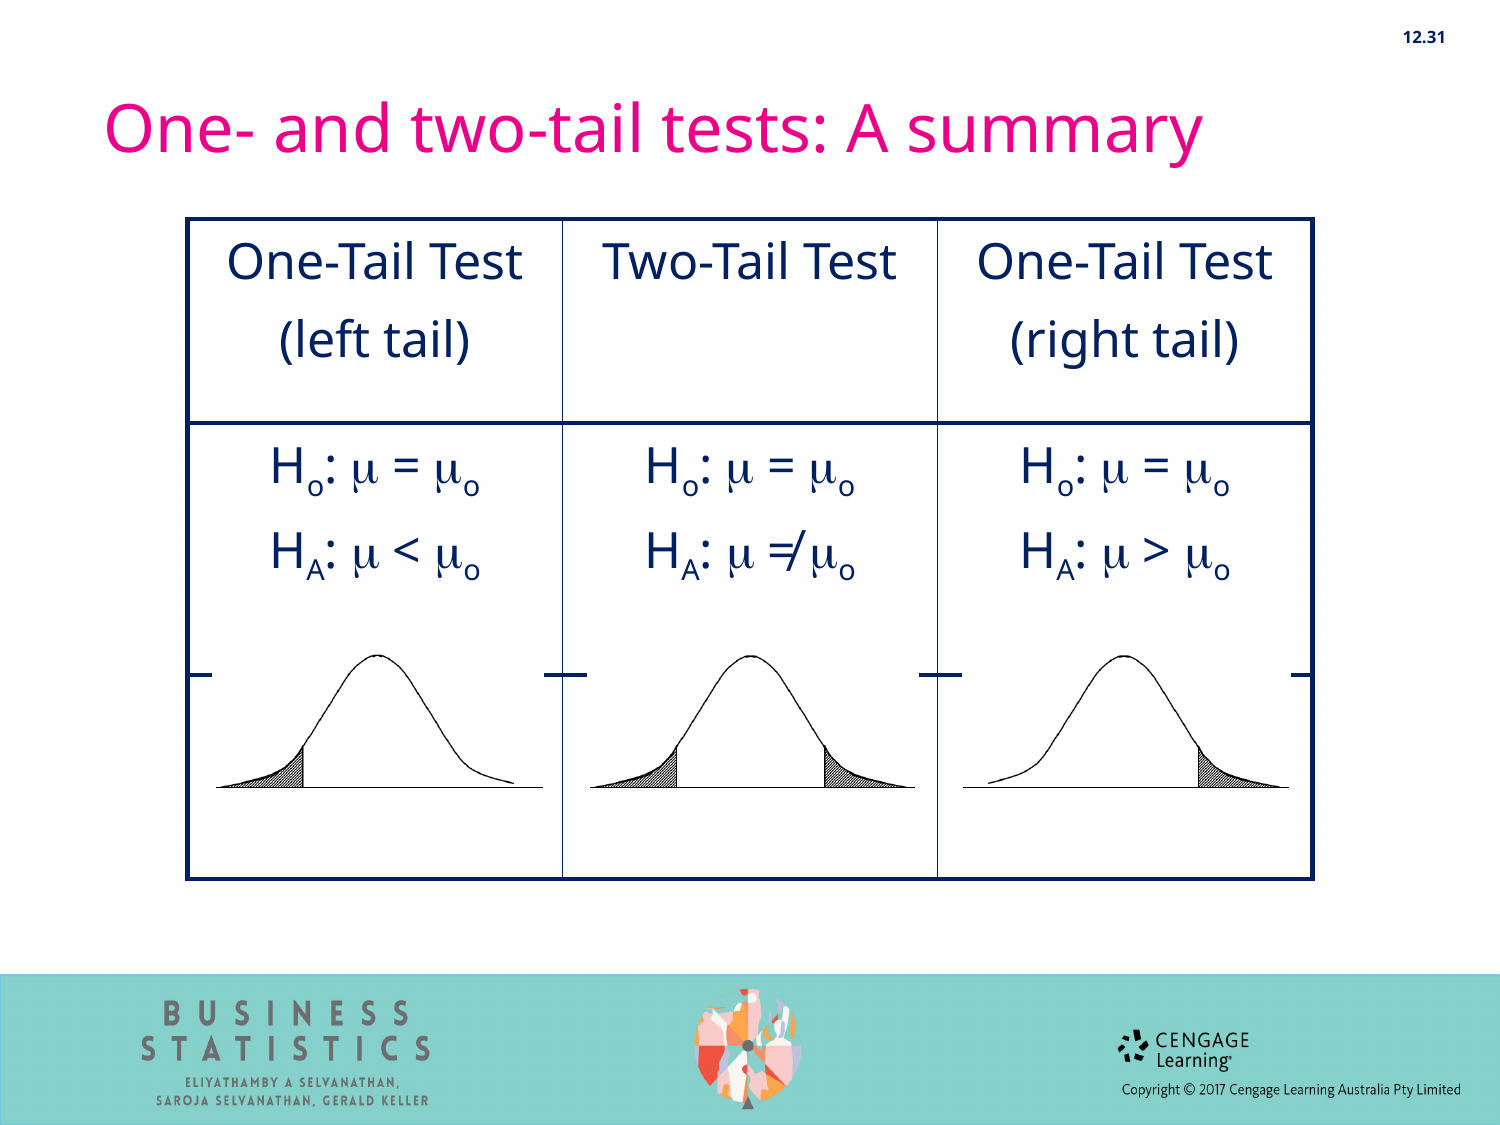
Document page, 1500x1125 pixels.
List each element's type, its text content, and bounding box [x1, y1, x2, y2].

table_cell [938, 677, 1310, 877]
table_cell Ho:  = o HA:  > o [938, 425, 1310, 673]
picture [0, 0, 1500, 1125]
title One- and two-tail tests: A summary [88, 54, 1459, 197]
table_header One-Tail Test (right tail) [938, 221, 1310, 421]
table_cell [563, 677, 937, 877]
table_header One-Tail Test (left tail) [190, 221, 562, 421]
table_cell Ho:  = o HA:  ≠ o [563, 425, 937, 673]
table_header Two-Tail Test [563, 221, 937, 421]
table_cell Ho:  = o HA:  < o [190, 425, 562, 673]
table_cell [190, 677, 562, 877]
text_box 12.31 [1387, 0, 1500, 60]
